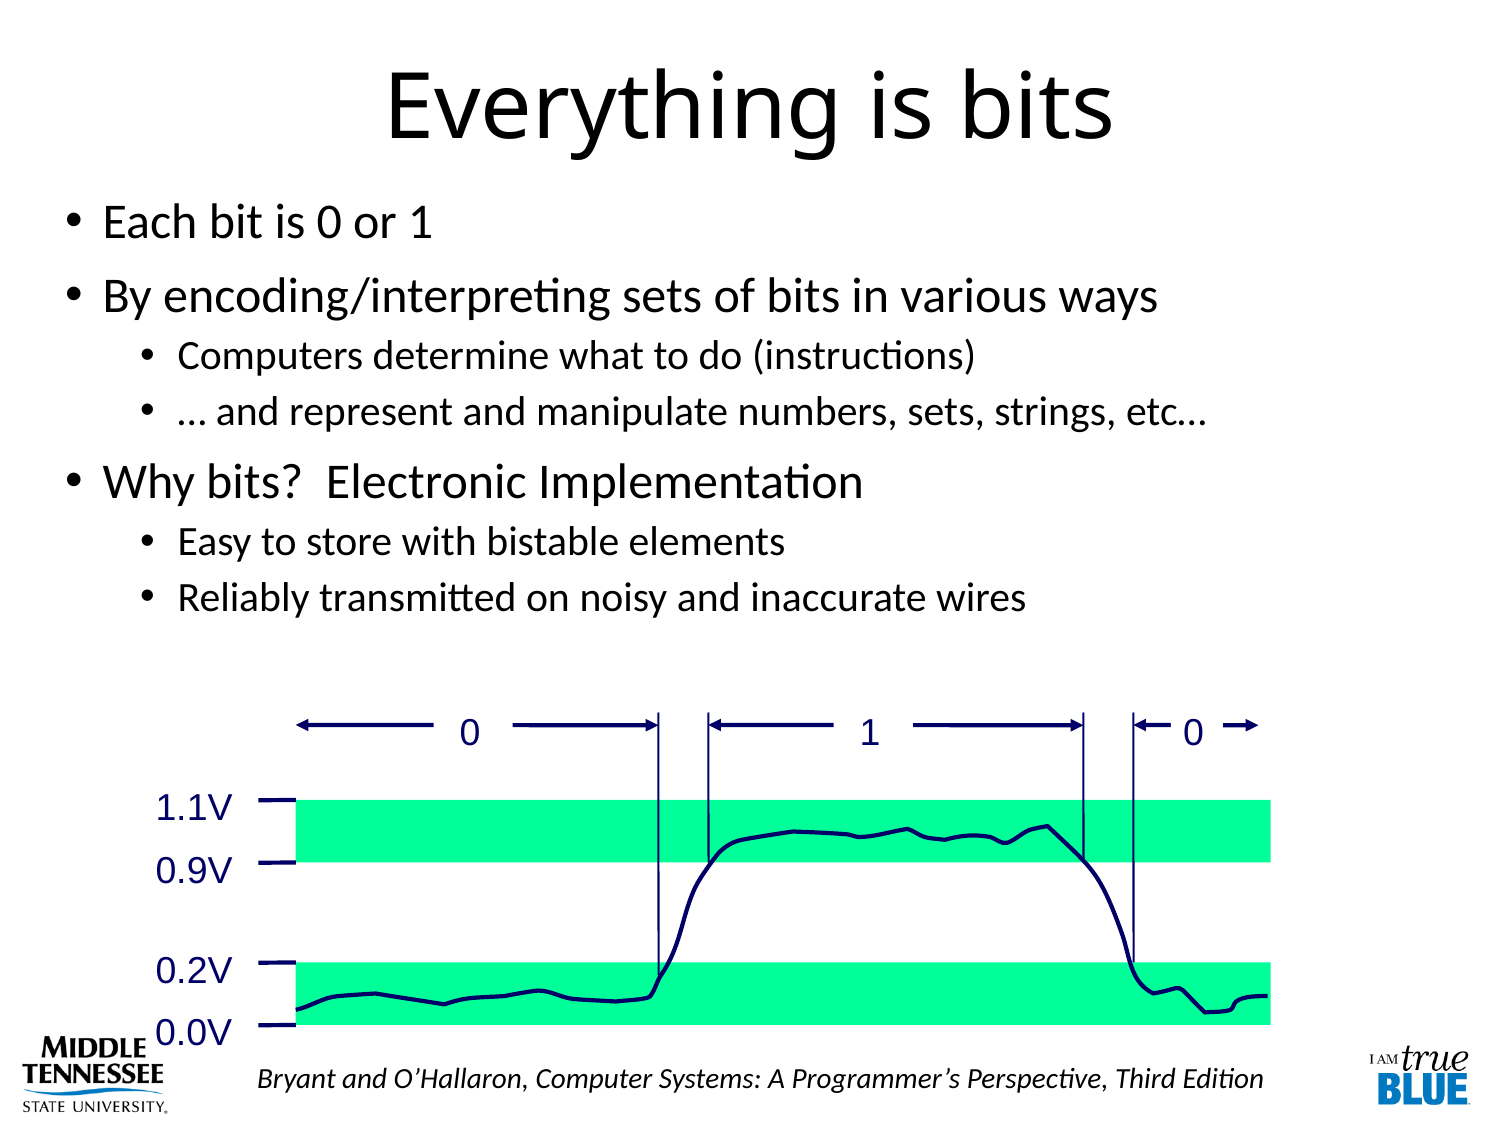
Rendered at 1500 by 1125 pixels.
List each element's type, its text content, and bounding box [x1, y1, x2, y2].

picture [8, 1027, 174, 1122]
title Everything is bits [0, 0, 1500, 218]
list Each bit is 0 or 1 By encoding/interpreting sets of bits in various ways Computers determine what to do (instructions) … and represent and manipulate numbers, sets, strings, etc… Why bits? Electronic Implementation Easy to store with bistable elements Reliably transmitted on noisy and inaccurate wires [50, 187, 1462, 1014]
picture [1360, 1034, 1485, 1115]
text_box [145, 699, 1271, 1063]
